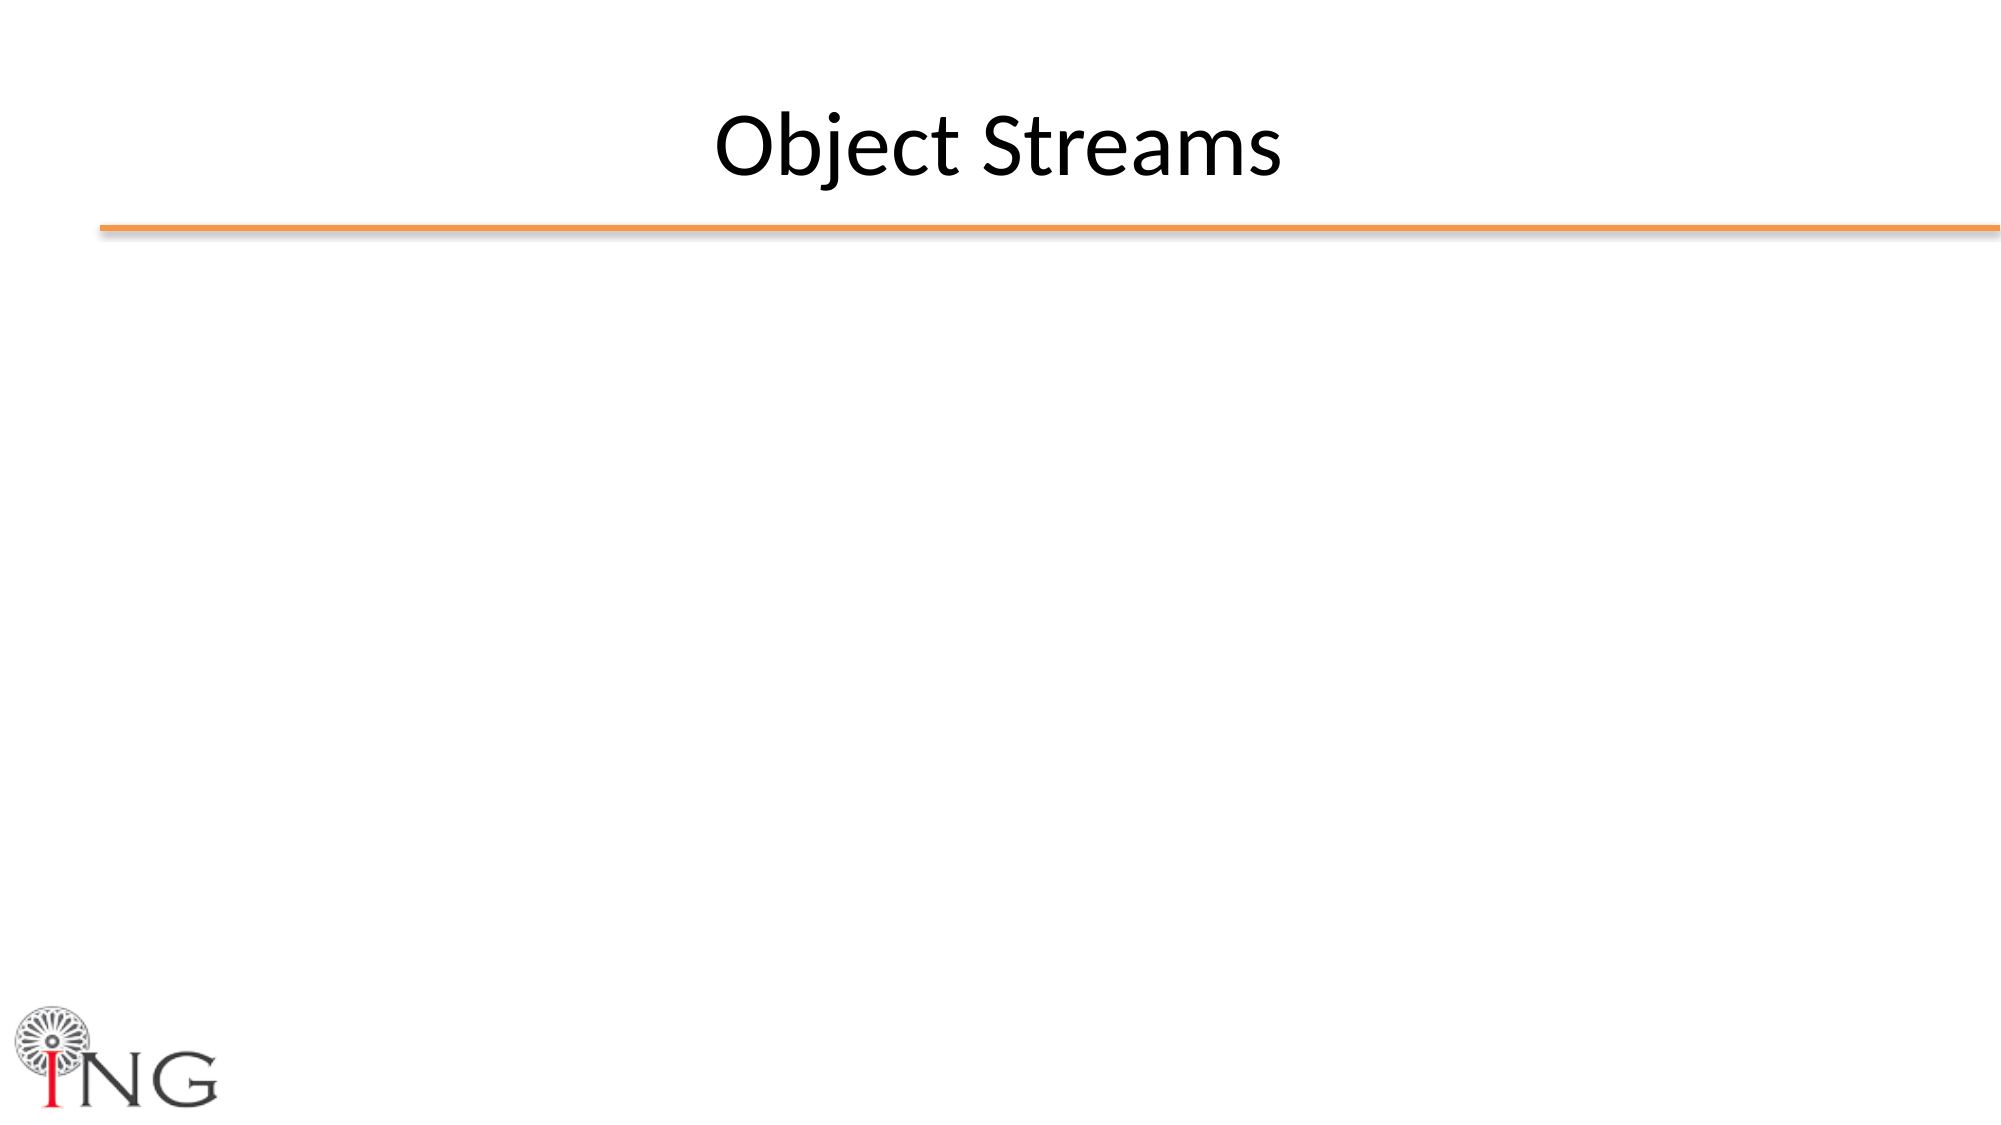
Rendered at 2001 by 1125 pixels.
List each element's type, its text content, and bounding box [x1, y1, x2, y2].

picture [0, 987, 244, 1125]
title Object Streams [99, 45, 1900, 233]
